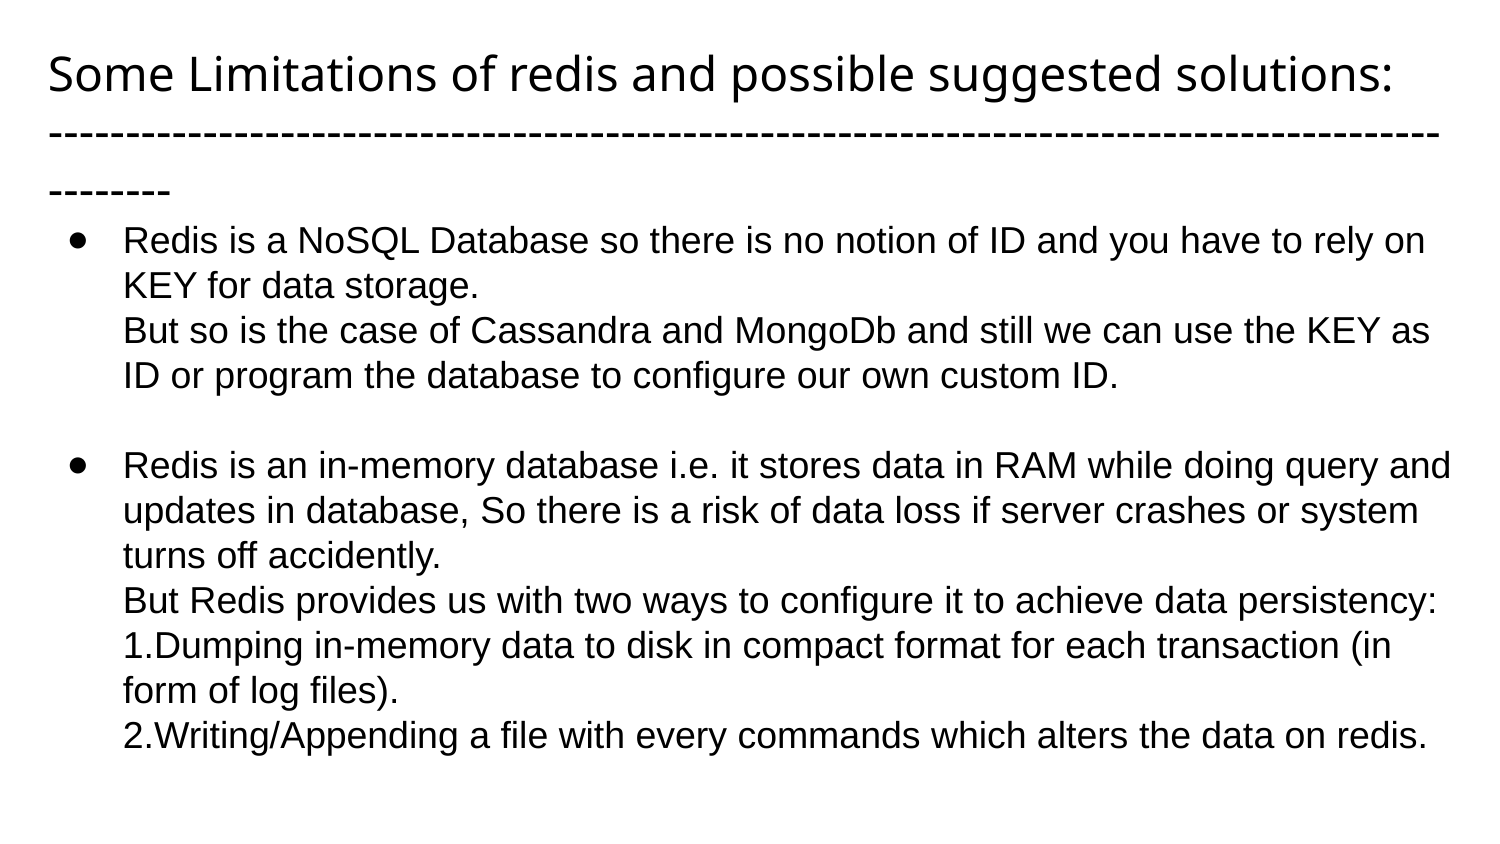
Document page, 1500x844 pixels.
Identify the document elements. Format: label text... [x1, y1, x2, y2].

text_box Some Limitations of redis and possible suggested solutions: -------------------------------------------------------------------------------------------------- Redis is a NoSQL Database so there is no notion of ID and you have to rely on KEY for data storage. But so is the case of Cassandra and MongoDb and still we can use the KEY as ID or program the database to configure our own custom ID. Redis is an in-memory database i.e. it stores data in RAM while doing query and updates in database, So there is a risk of data loss if server crashes or system turns off accidently. But Redis provides us with two ways to configure it to achieve data persistency: 1.Dumping in-memory data to disk in compact format for each transaction (in form of log files). 2.Writing/Appending a file with every commands which alters the data on redis. [33, 28, 1472, 818]
